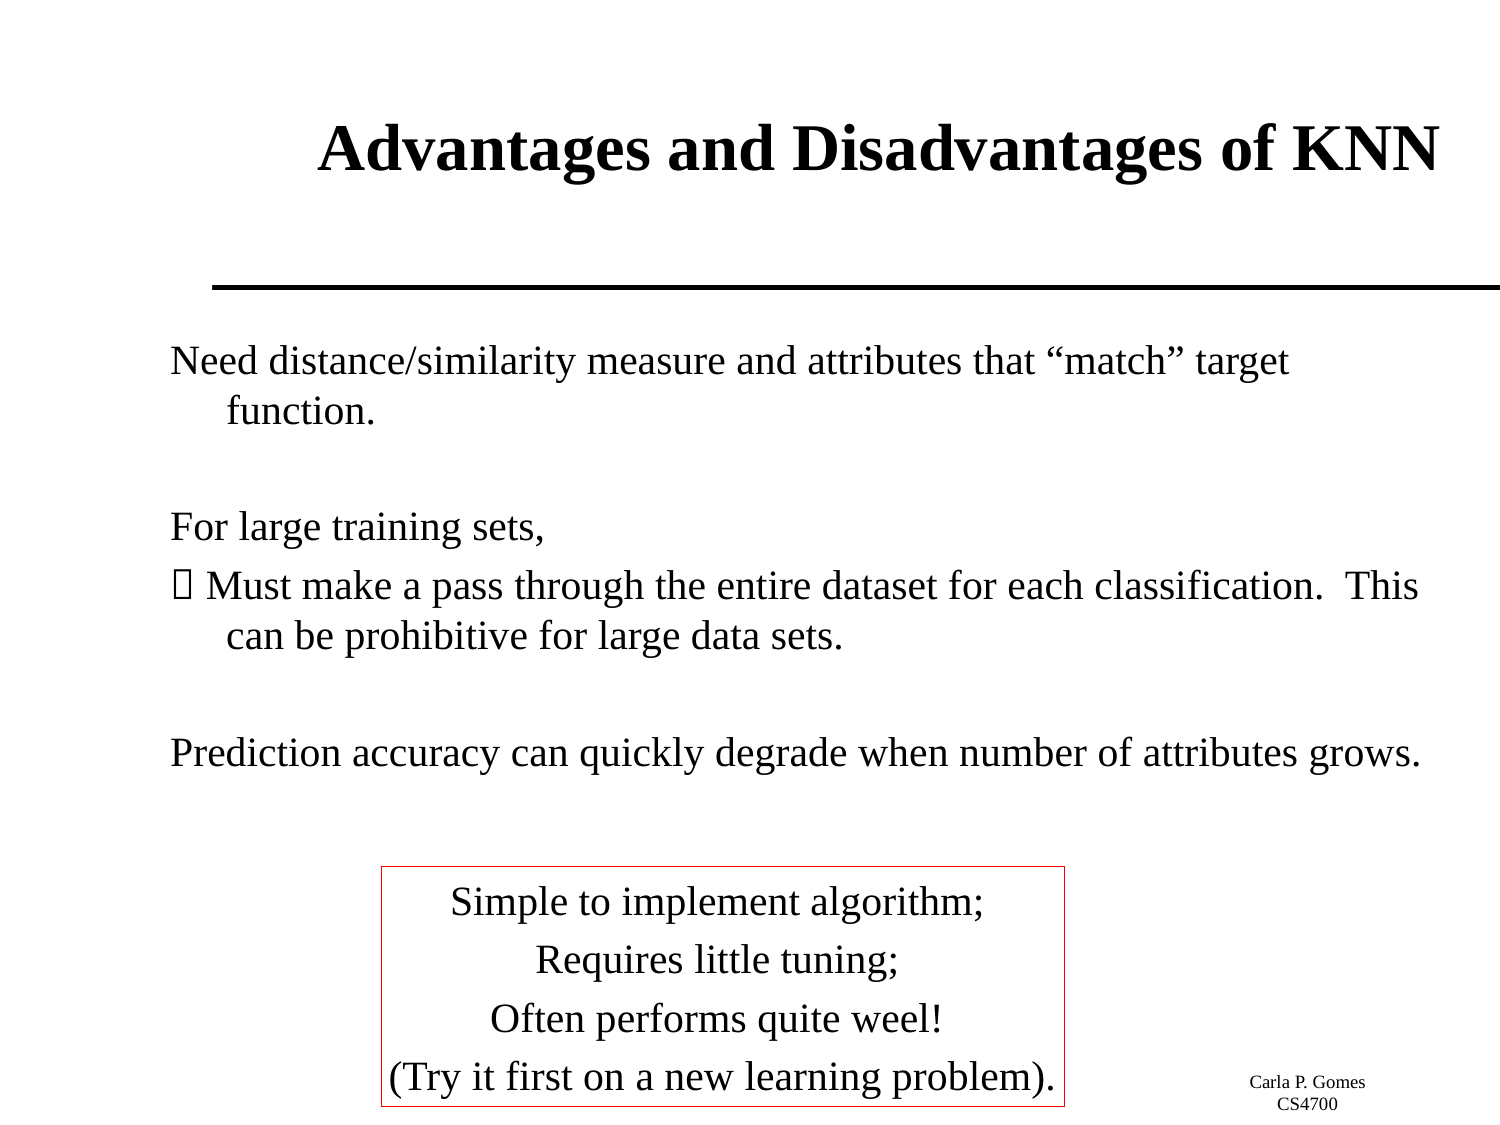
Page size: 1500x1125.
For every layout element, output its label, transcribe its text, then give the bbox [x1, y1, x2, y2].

title Advantages and Disadvantages of KNN [174, 49, 1451, 238]
list Need distance/similarity measure and attributes that “match” target function. For large training sets,  Must make a pass through the entire dataset for each classification. This can be prohibitive for large data sets. Prediction accuracy can quickly degrade when number of attributes grows. [161, 324, 1438, 1001]
text_box Simple to implement algorithm; Requires little tuning; Often performs quite weel! (Try it first on a new learning problem). [381, 866, 1065, 1107]
